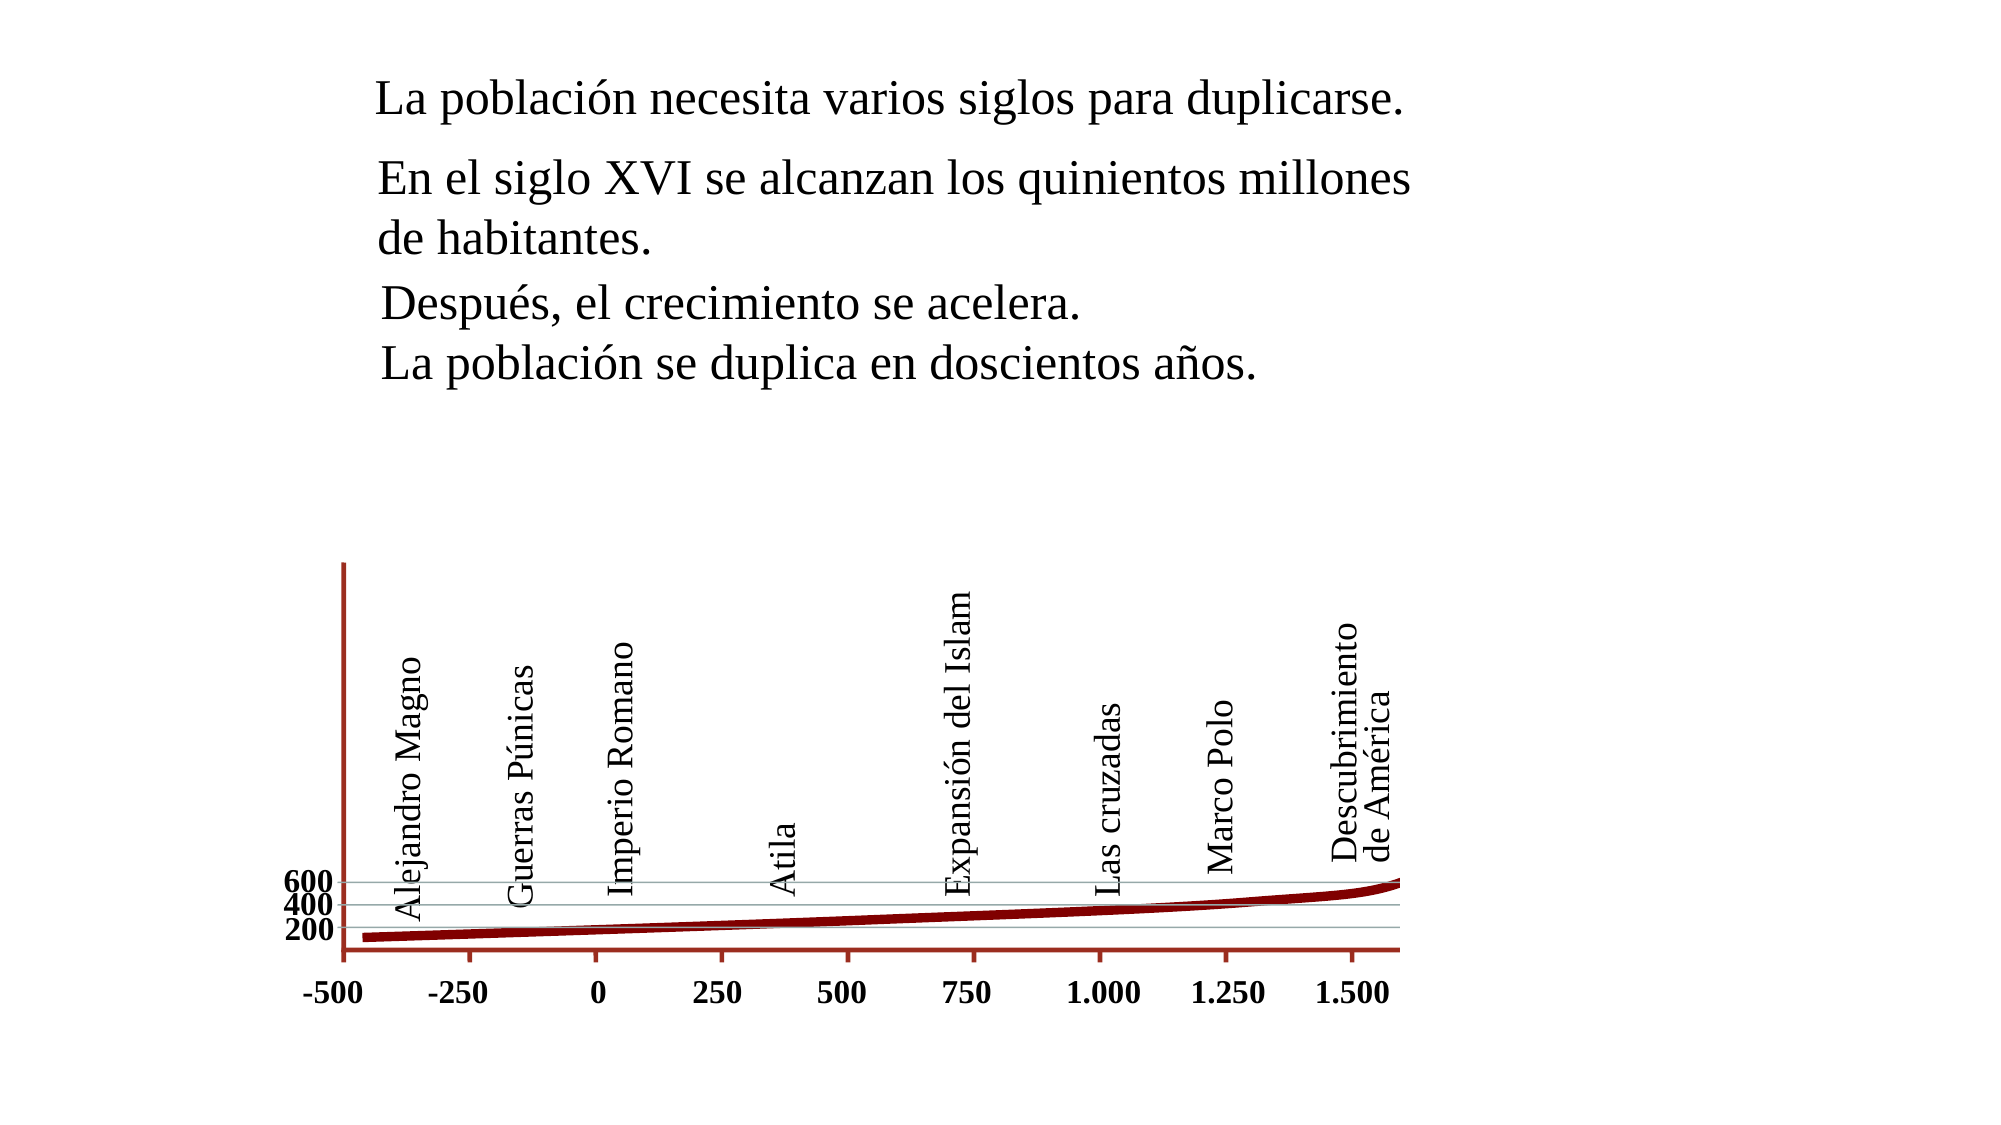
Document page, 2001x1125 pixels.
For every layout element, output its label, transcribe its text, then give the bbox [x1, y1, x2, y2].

text_box Después, el crecimiento se acelera. La población se duplica en doscientos años. [365, 262, 1274, 323]
text_box La población necesita varios siglos para duplicarse. [359, 56, 1438, 192]
text_box En el siglo XVI se alcanzan los quinientos millones de habitantes. [362, 137, 1438, 273]
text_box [268, 324, 1676, 1038]
